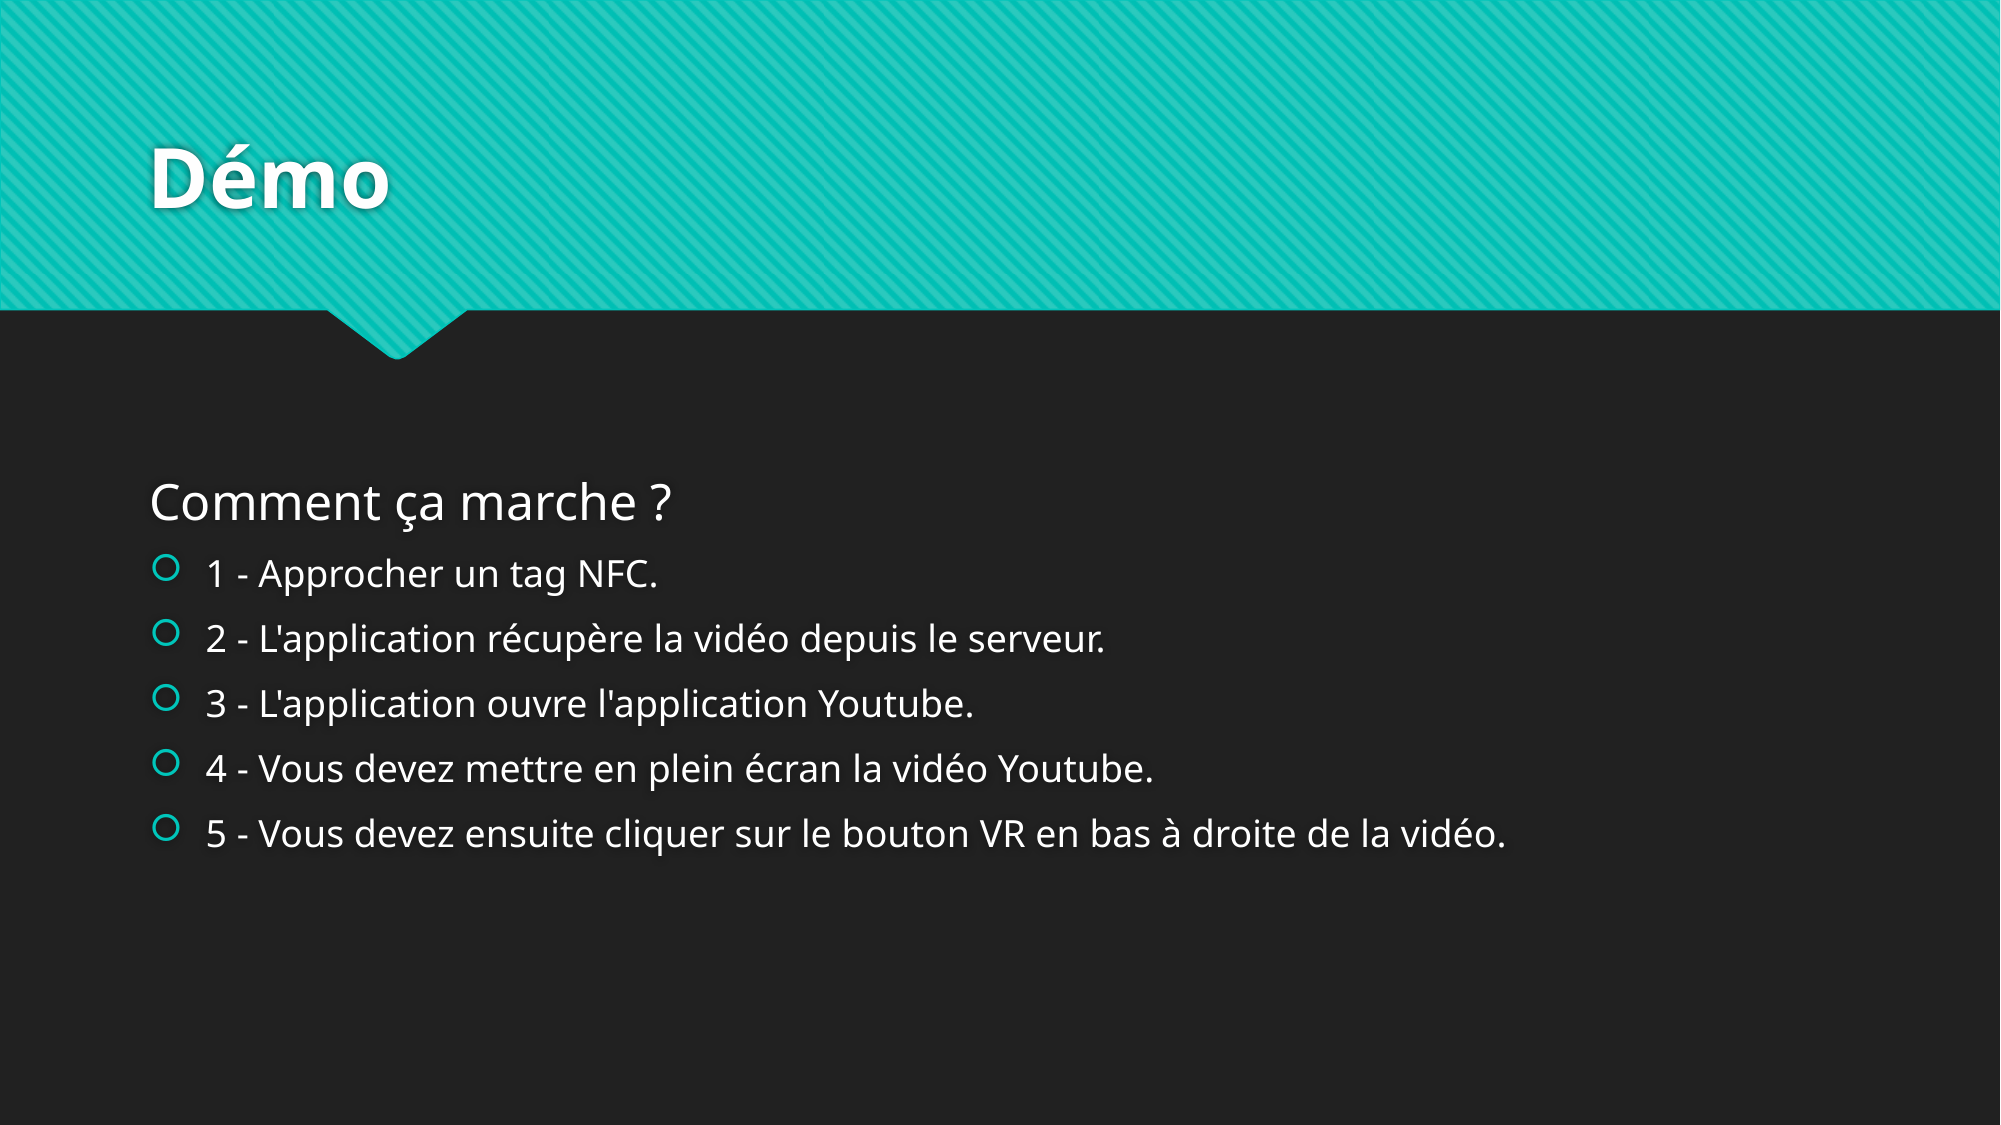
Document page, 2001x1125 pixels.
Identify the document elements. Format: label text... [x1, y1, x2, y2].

title Démo [132, 73, 1868, 233]
list Comment ça marche ? 1 - Approcher un tag NFC. 2 - L'application récupère la vidéo depuis le serveur. 3 - L'application ouvre l'application Youtube. 4 - Vous devez mettre en plein écran la vidéo Youtube. 5 - Vous devez ensuite cliquer sur le bouton VR en bas à droite de la vidéo. [134, 364, 1866, 962]
